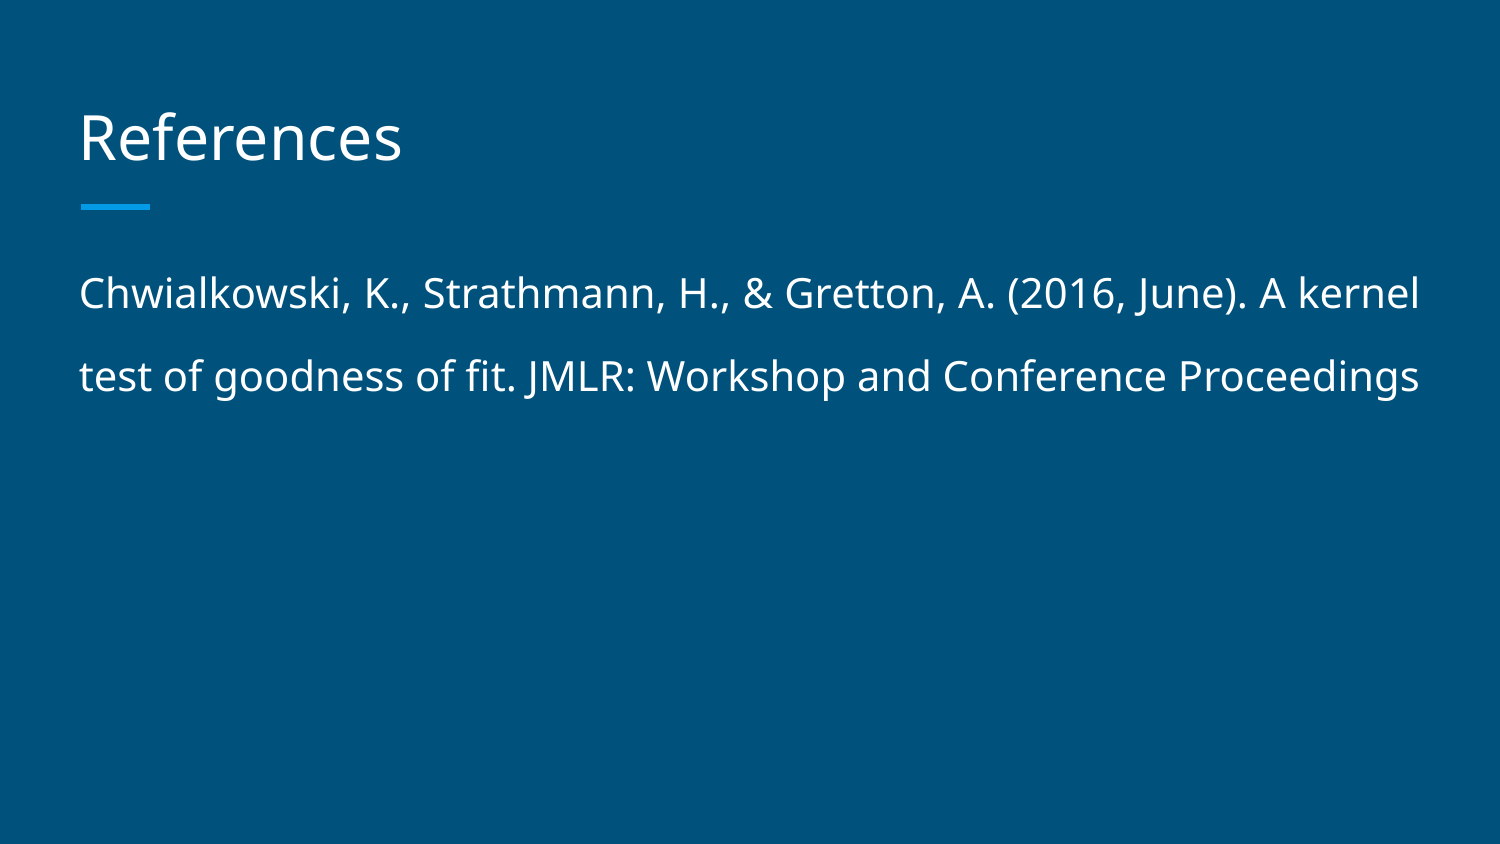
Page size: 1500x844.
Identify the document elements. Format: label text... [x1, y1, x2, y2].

title References [63, 75, 1437, 188]
list Chwialkowski, K., Strathmann, H., & Gretton, A. (2016, June). A kernel test of goodness of fit. JMLR: Workshop and Conference Proceedings [63, 244, 1437, 750]
